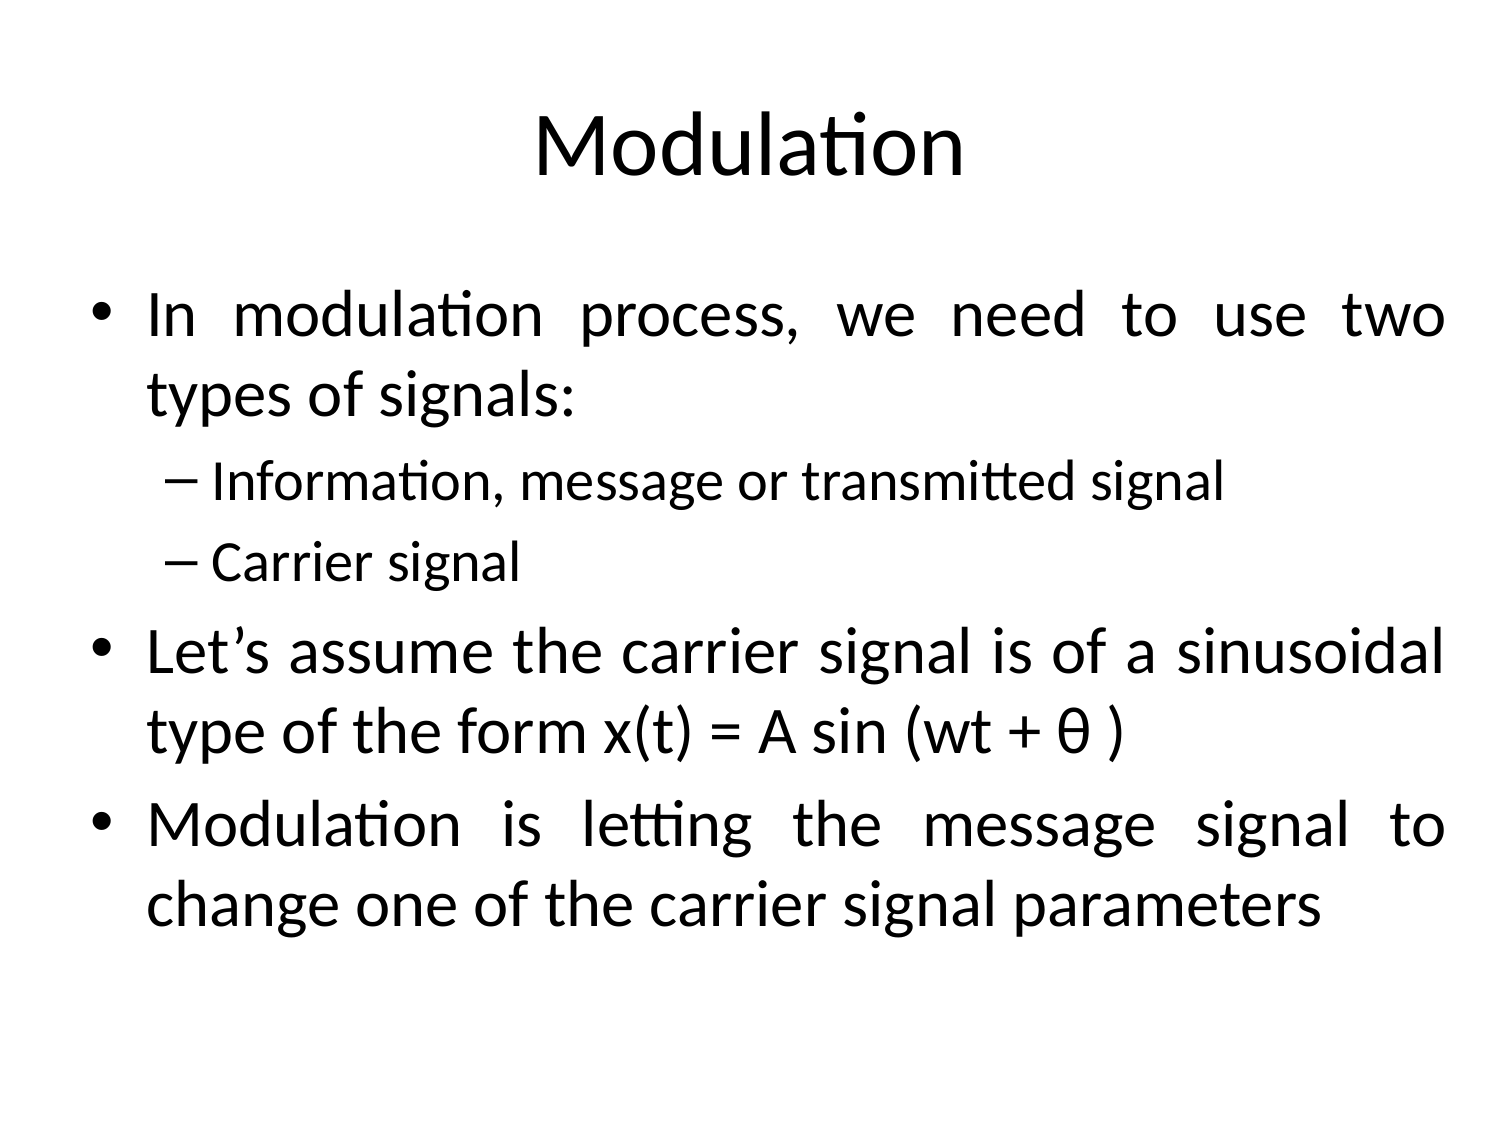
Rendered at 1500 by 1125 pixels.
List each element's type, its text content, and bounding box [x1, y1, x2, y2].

title Modulation [75, 45, 1425, 233]
list In modulation process, we need to use two types of signals: Information, message or transmitted signal Carrier signal Let’s assume the carrier signal is of a sinusoidal type of the form x(t) = A sin (wt + θ ) Modulation is letting the message signal to change one of the carrier signal parameters [75, 262, 1463, 1005]
